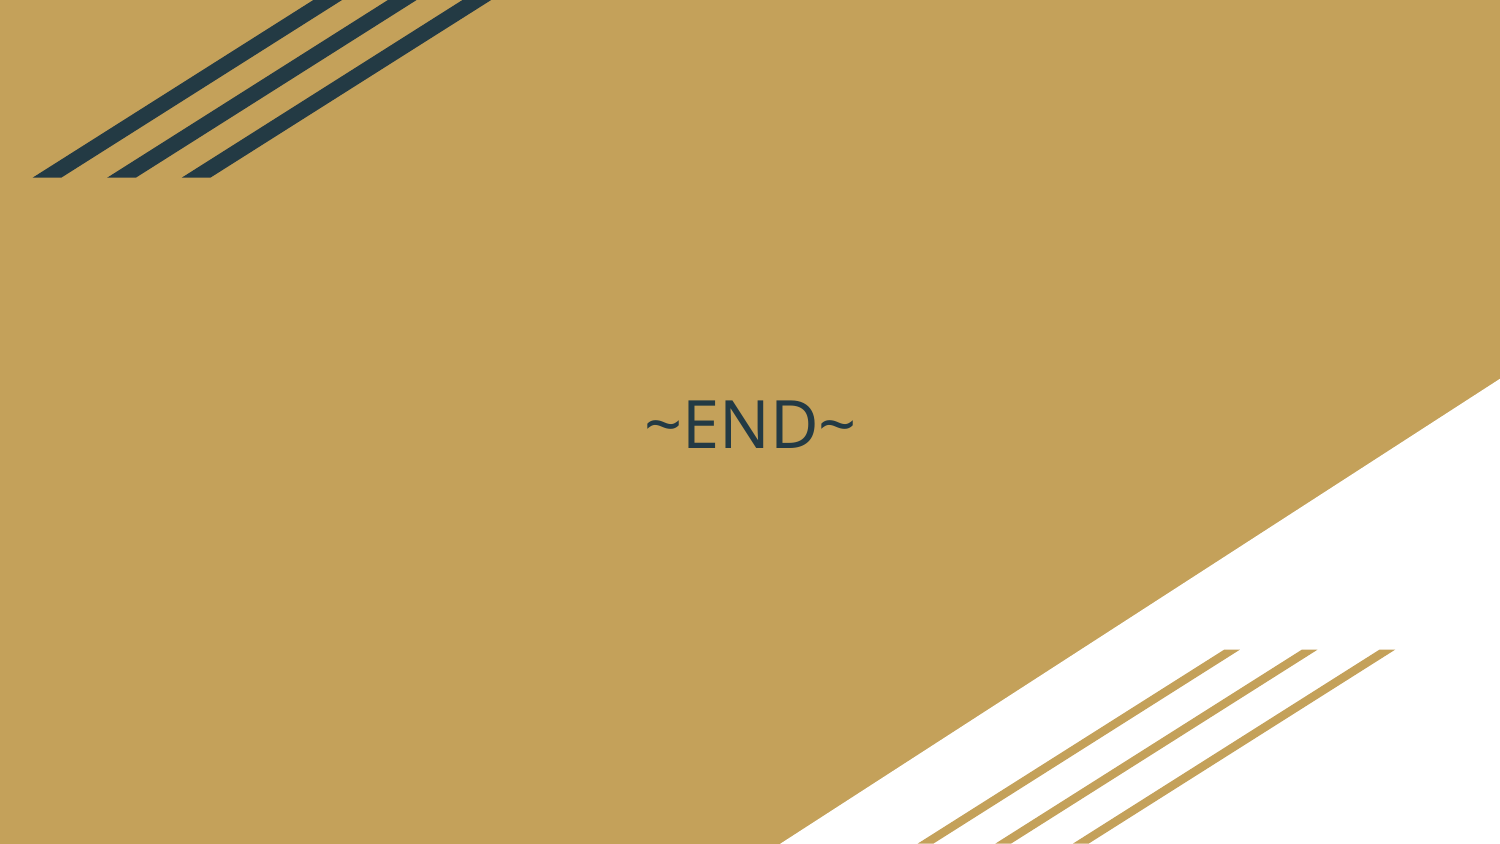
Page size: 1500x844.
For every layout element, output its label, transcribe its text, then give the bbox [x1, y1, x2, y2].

title ~END~ [309, 286, 1192, 557]
